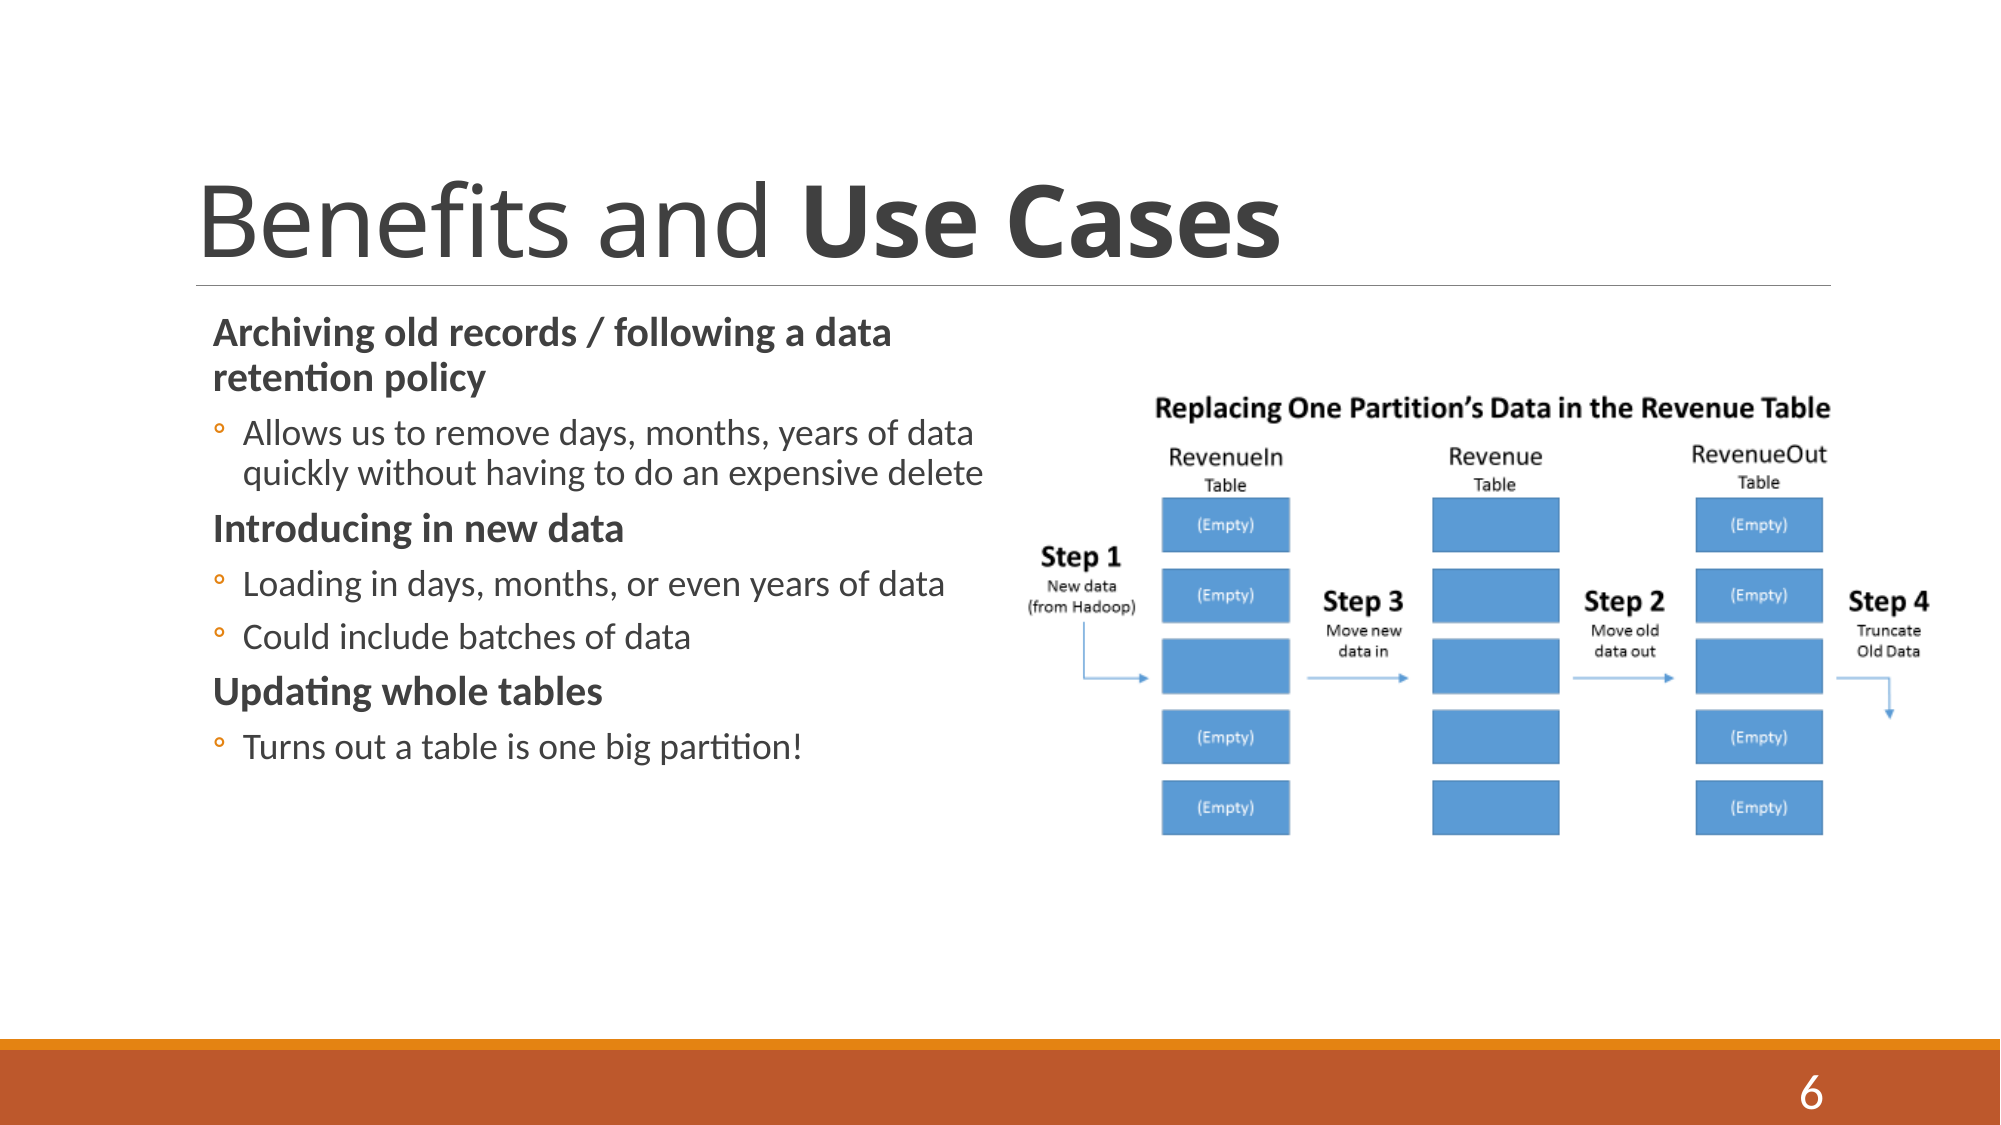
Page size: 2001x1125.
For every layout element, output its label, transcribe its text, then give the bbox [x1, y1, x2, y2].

picture [1004, 365, 1953, 900]
slide_number 6 [1553, 1059, 1840, 1120]
title Benefits and Use Cases [180, 47, 1830, 285]
list Archiving old records / following a data retention policy Allows us to remove days, months, years of data quickly without having to do an expensive delete Introducing in new data Loading in days, months, or even years of data Could include batches of data Updating whole tables Turns out a table is one big partition! [180, 302, 993, 963]
